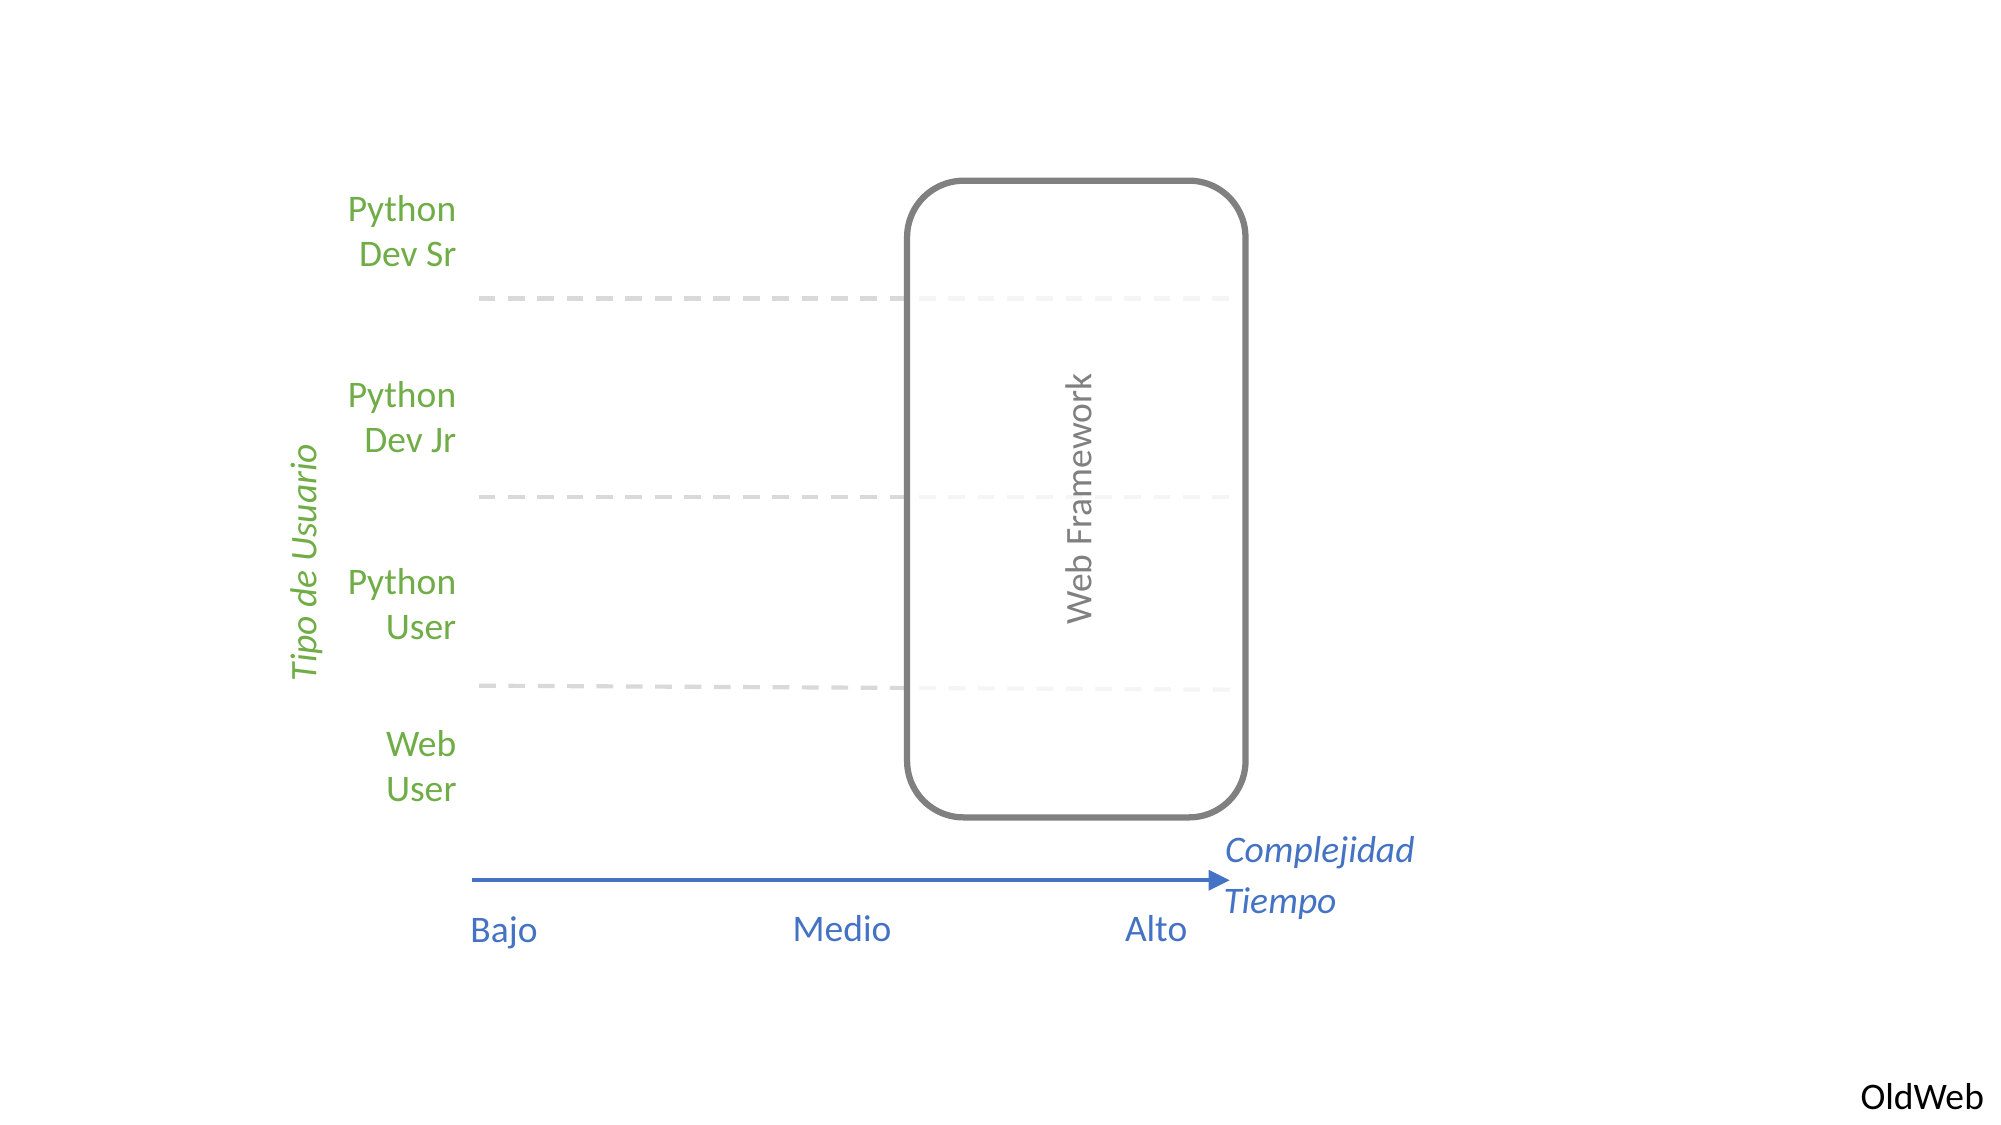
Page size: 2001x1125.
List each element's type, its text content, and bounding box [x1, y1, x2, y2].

text_box Python Dev Jr [332, 362, 472, 467]
text_box Python User [332, 549, 472, 654]
text_box Complejidad [1210, 817, 1430, 878]
text_box Tiempo [1208, 868, 1352, 929]
text_box Python Dev Sr [332, 176, 472, 282]
text_box Medio [777, 896, 907, 957]
text_box Bajo [455, 897, 553, 957]
text_box Alto [1109, 896, 1202, 957]
text_box Web User [371, 711, 472, 817]
text_box Tipo de Usuario [271, 429, 332, 696]
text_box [471, 685, 1230, 690]
text_box OldWeb [1845, 1064, 2000, 1125]
text_box Web Framework [906, 179, 1247, 819]
